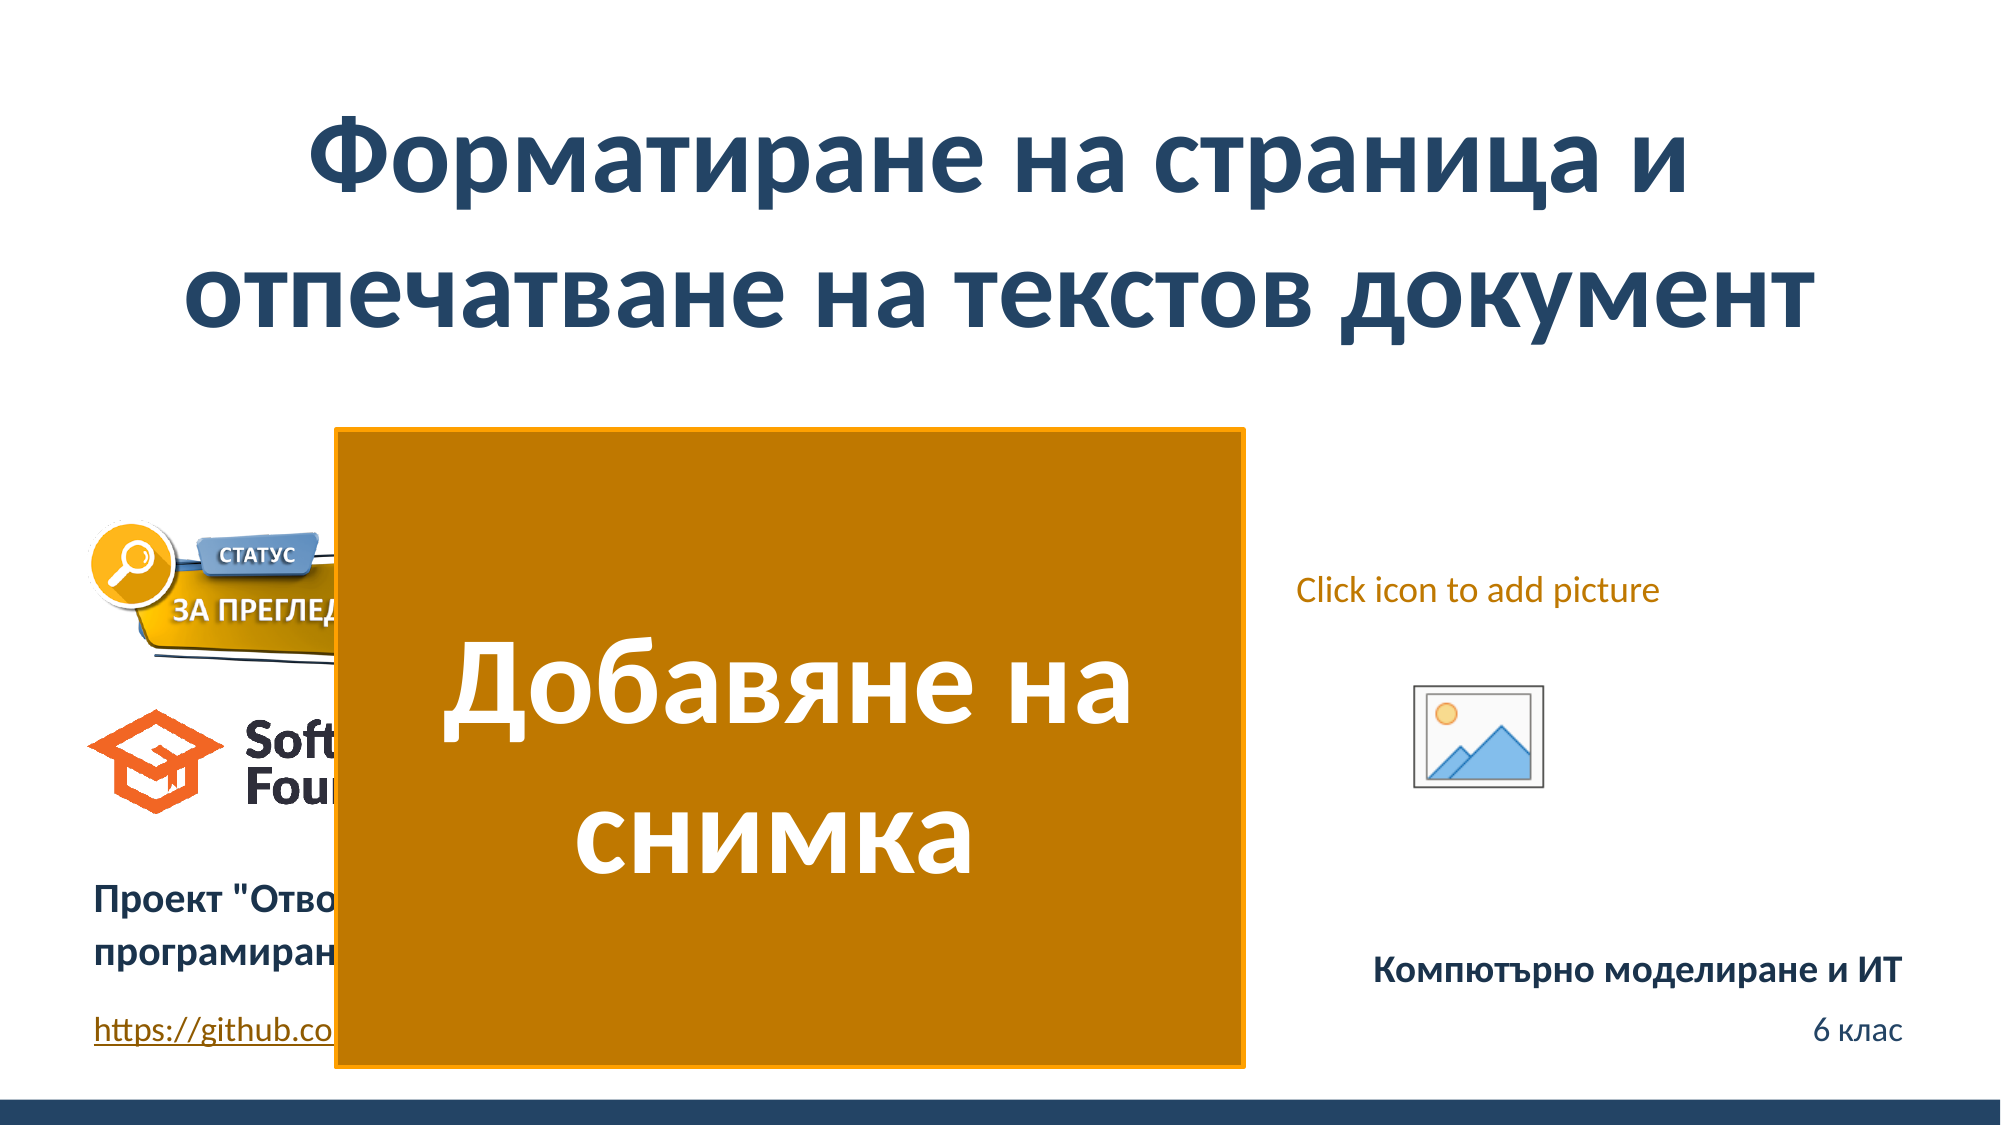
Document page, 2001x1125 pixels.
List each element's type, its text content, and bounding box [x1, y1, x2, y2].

picture [85, 517, 415, 666]
list https://github.com/BG-IT-Edu [87, 998, 334, 1055]
list Проект "Отворено учебно съдържание по програмиране и ИТ", СофтУни Фондация [87, 861, 334, 981]
list 6 клас [1246, 998, 1910, 1055]
text_box Добавяне на снимка [334, 427, 1246, 1069]
picture [87, 709, 334, 814]
title Форматиране на страница и отпечатване на текстов документ [91, 52, 1910, 378]
list Компютърно моделиране и ИТ [1246, 934, 1910, 997]
picture [1047, 557, 1910, 918]
